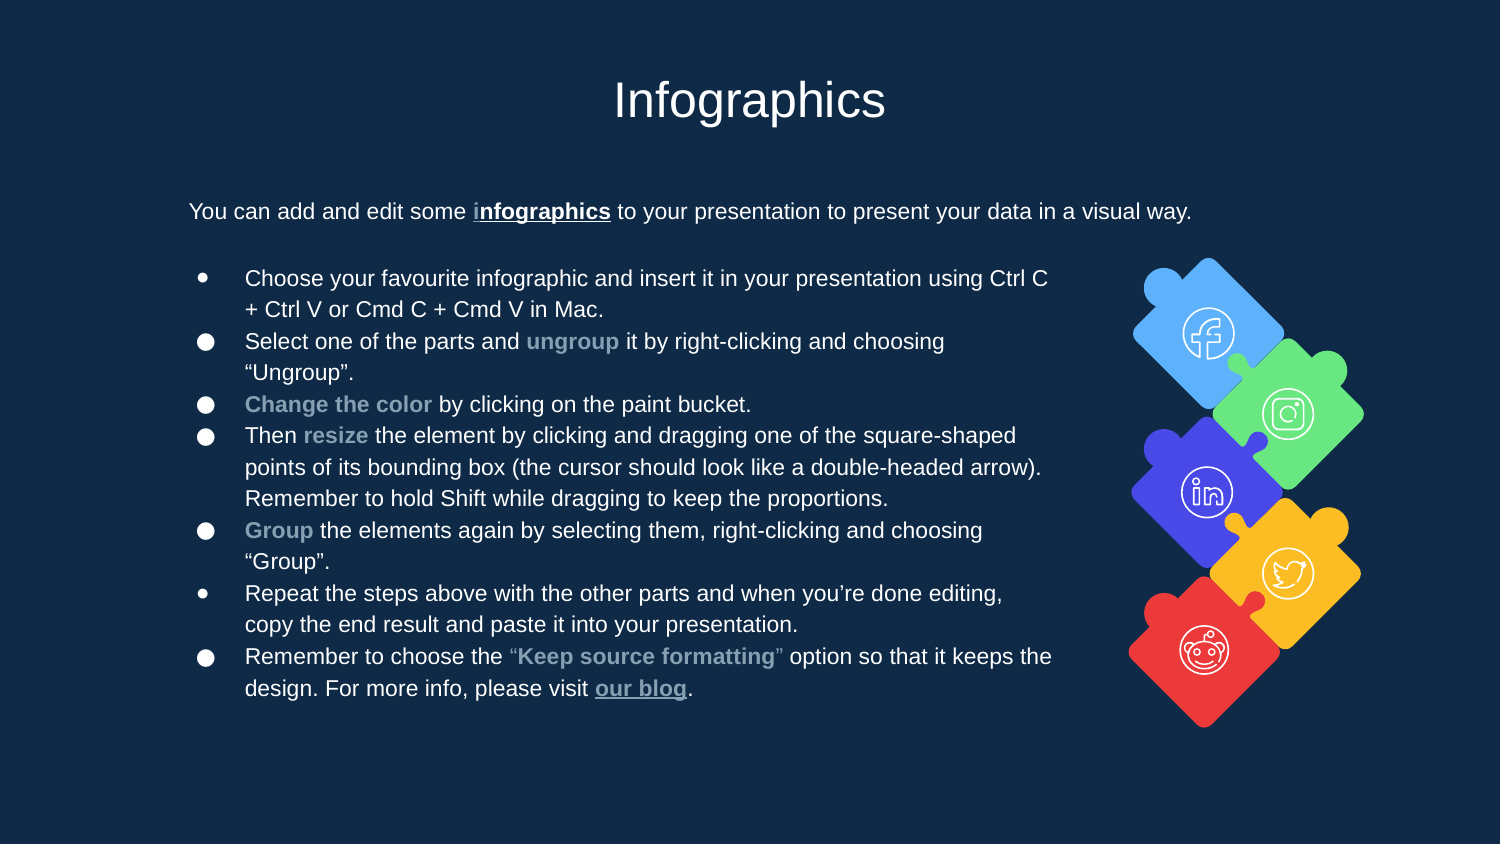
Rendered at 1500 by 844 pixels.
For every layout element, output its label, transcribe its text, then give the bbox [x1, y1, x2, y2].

title Infographics [171, 52, 1328, 132]
list You can add and edit some infographics to your presentation to present your data in a visual way. [154, 177, 1317, 231]
text_box Choose your favourite infographic and insert it in your presentation using Ctrl C + Ctrl V or Cmd C + Cmd V in Mac. Select one of the parts and ungroup it by right-clicking and choosing “Ungroup”. Change the color by clicking on the paint bucket. Then resize the element by clicking and dragging one of the square-shaped points of its bounding box (the cursor should look like a double-headed arrow). Remember to hold Shift while dragging to keep the proportions. Group the elements again by selecting them, right-clicking and choosing “Group”. Repeat the steps above with the other parts and when you’re done editing, copy the end result and paste it into your presentation. Remember to choose the “Keep source formatting” option so that it keeps the design. For more info, please visit our blog. [154, 244, 1069, 725]
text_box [1127, 257, 1366, 728]
